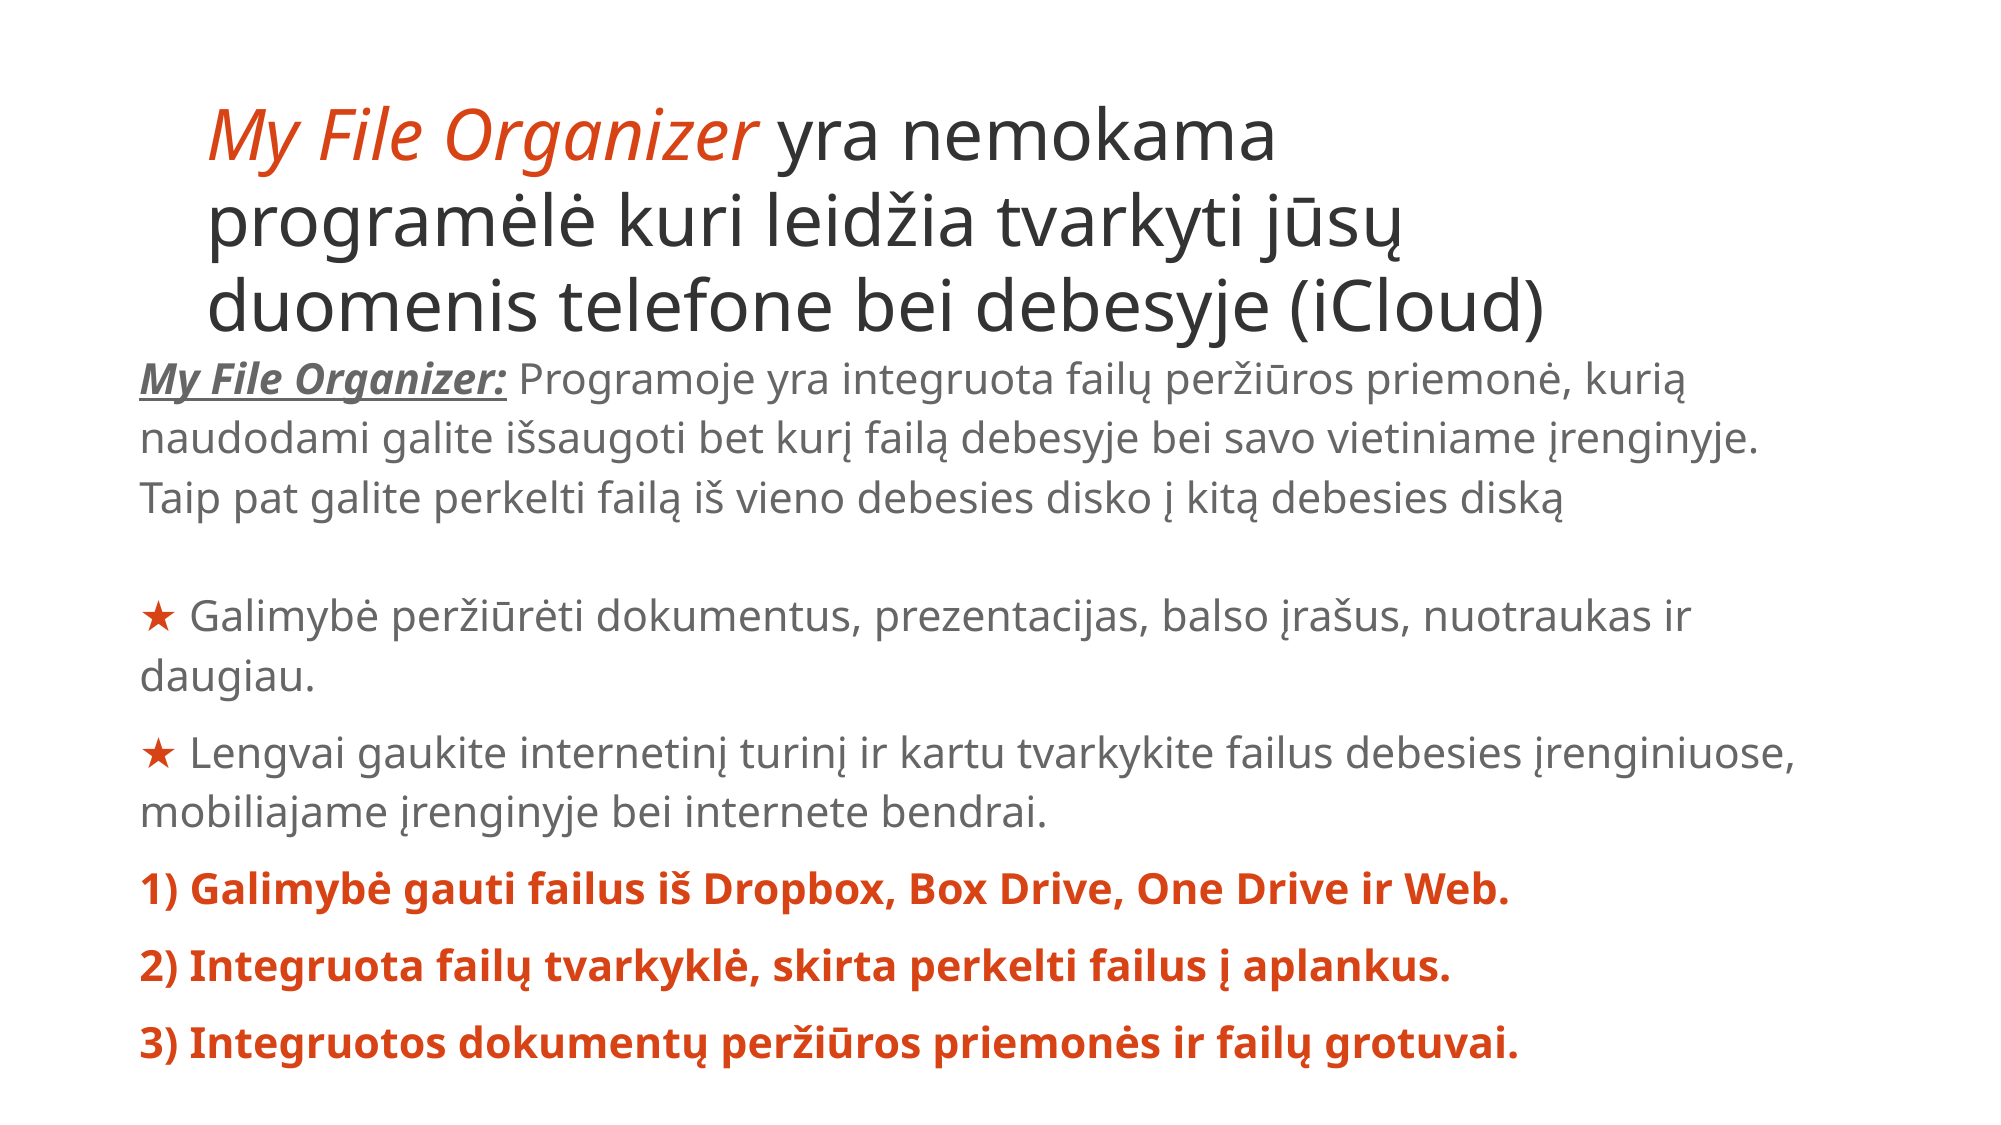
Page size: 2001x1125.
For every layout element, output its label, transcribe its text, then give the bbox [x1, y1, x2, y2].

title My File Organizer yra nemokama programėlė kuri leidžia tvarkyti jūsų duomenis telefone bei debesyje (iCloud) [191, 81, 1622, 336]
list My File Organizer: Programoje yra integruota failų peržiūros priemonė, kurią naudodami galite išsaugoti bet kurį failą debesyje bei savo vietiniame įrenginyje. Taip pat galite perkelti failą iš vieno debesies disko į kitą debesies diską ★ Galimybė peržiūrėti dokumentus, prezentacijas, balso įrašus, nuotraukas ir daugiau. ★ Lengvai gaukite internetinį turinį ir kartu tvarkykite failus debesies įrenginiuose, mobiliajame įrenginyje bei internete bendrai. 1) Galimybė gauti failus iš Dropbox, Box Drive, One Drive ir Web. 2) Integruota failų tvarkyklė, skirta perkelti failus į aplankus. 3) Integruotos dokumentų peržiūros priemonės ir failų grotuvai. [124, 336, 1863, 1080]
